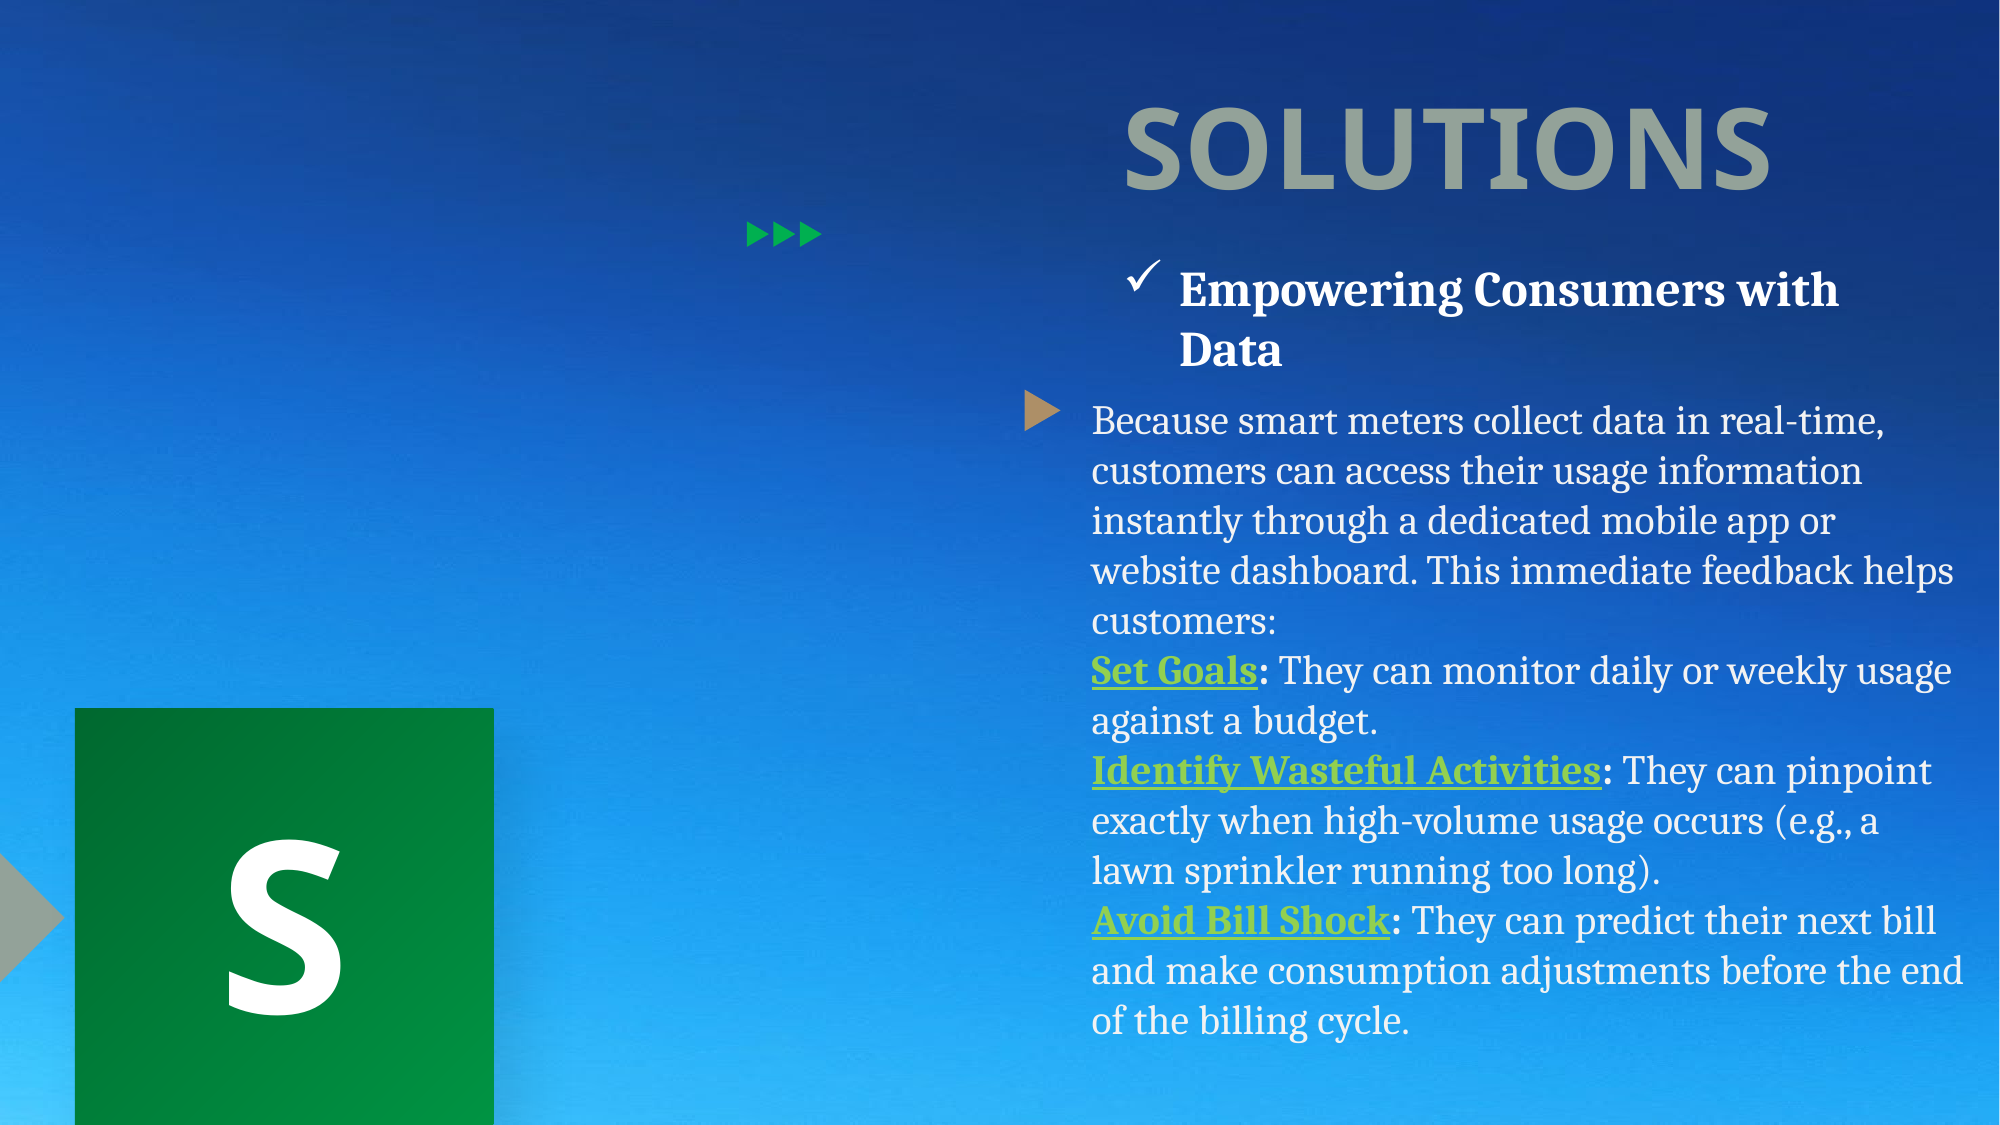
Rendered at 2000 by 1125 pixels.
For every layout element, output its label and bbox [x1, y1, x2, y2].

picture [0, 0, 2000, 1125]
text_box [746, 221, 823, 248]
